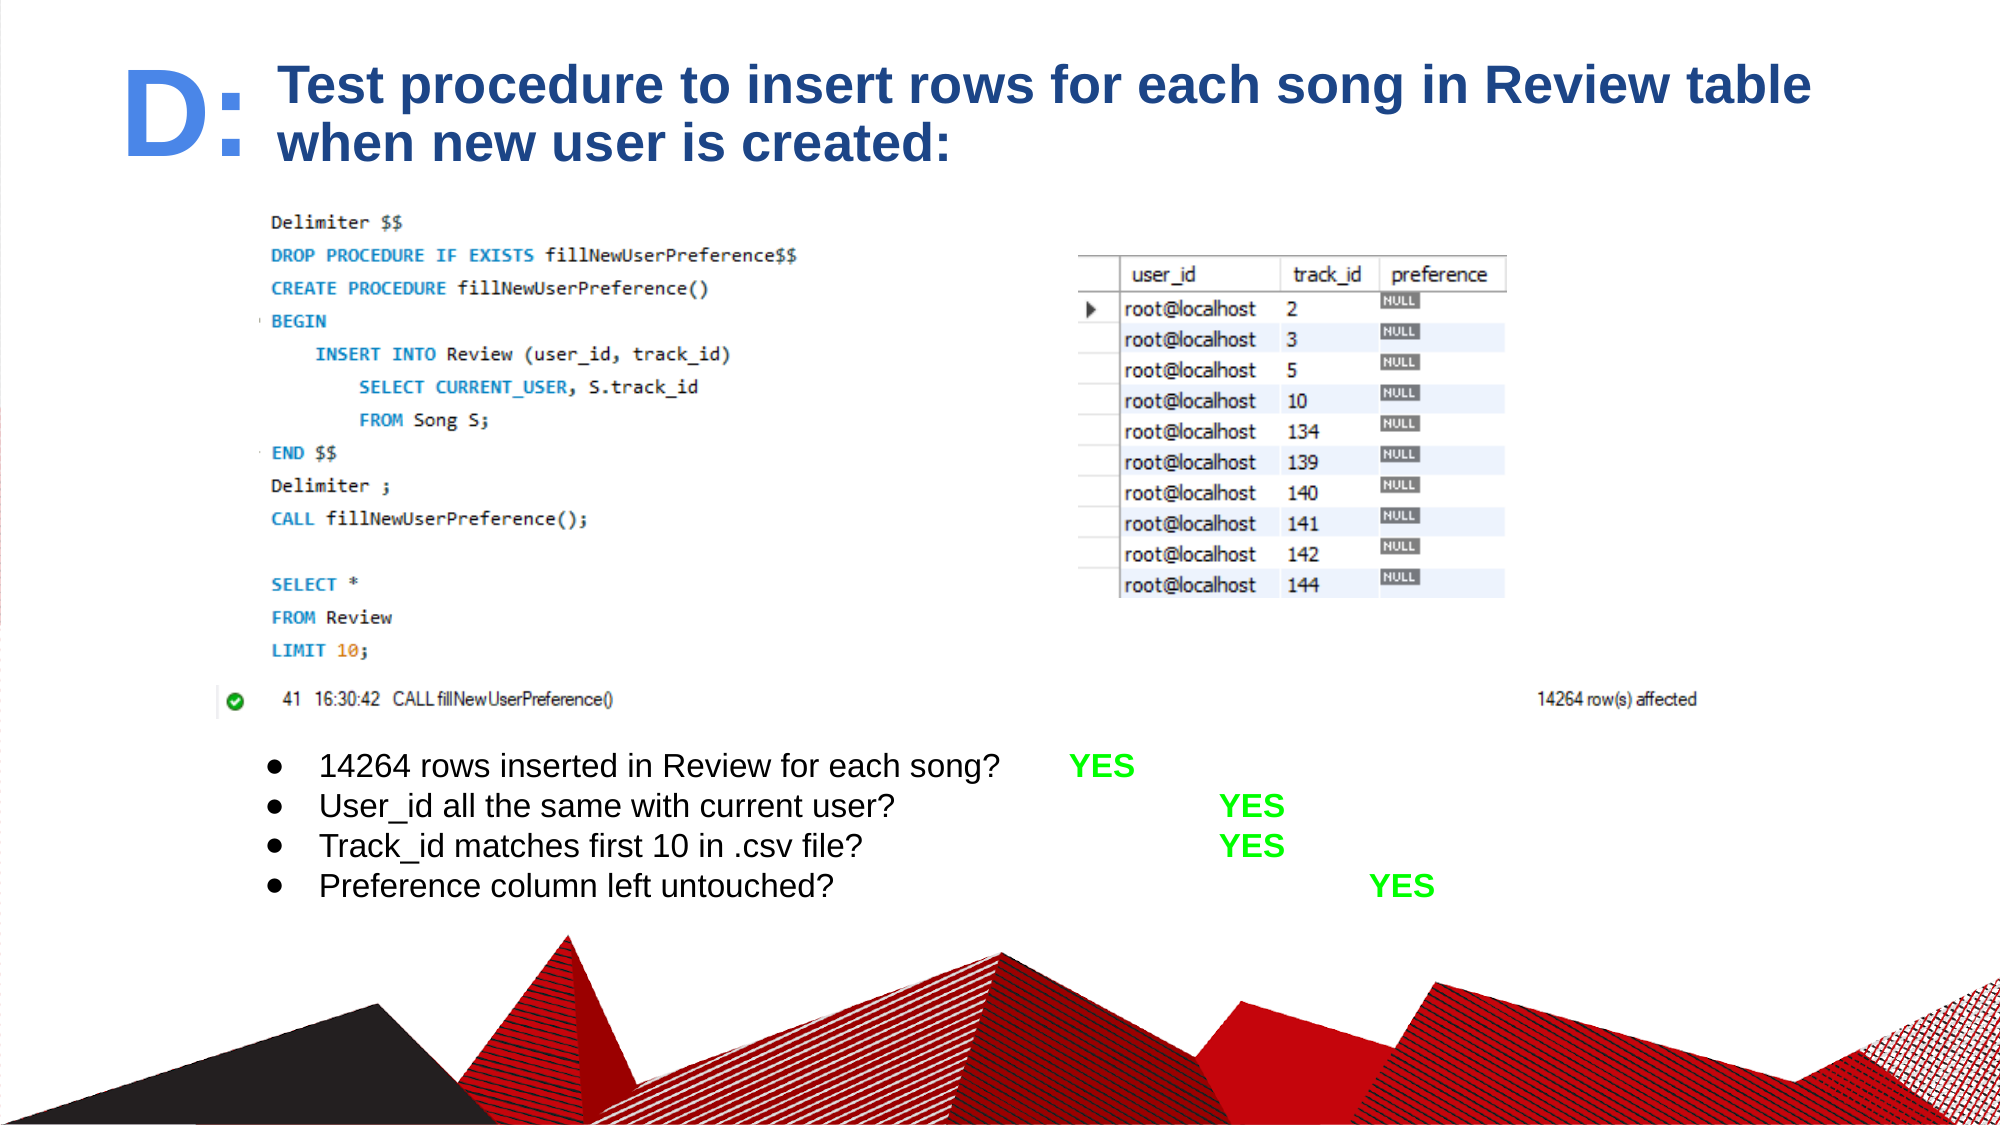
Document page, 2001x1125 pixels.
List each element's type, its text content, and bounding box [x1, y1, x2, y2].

title Test procedure to insert rows for each song in Review table when new user is created: [373, 60, 1988, 170]
text_box D: [105, 16, 373, 213]
picture [0, 0, 2000, 1125]
text_box 14264 rows inserted in Review for each song? YES User_id all the same with current user? YES Track_id matches first 10 in .csv file? YES Preference column left untouched? YES [228, 729, 1710, 927]
